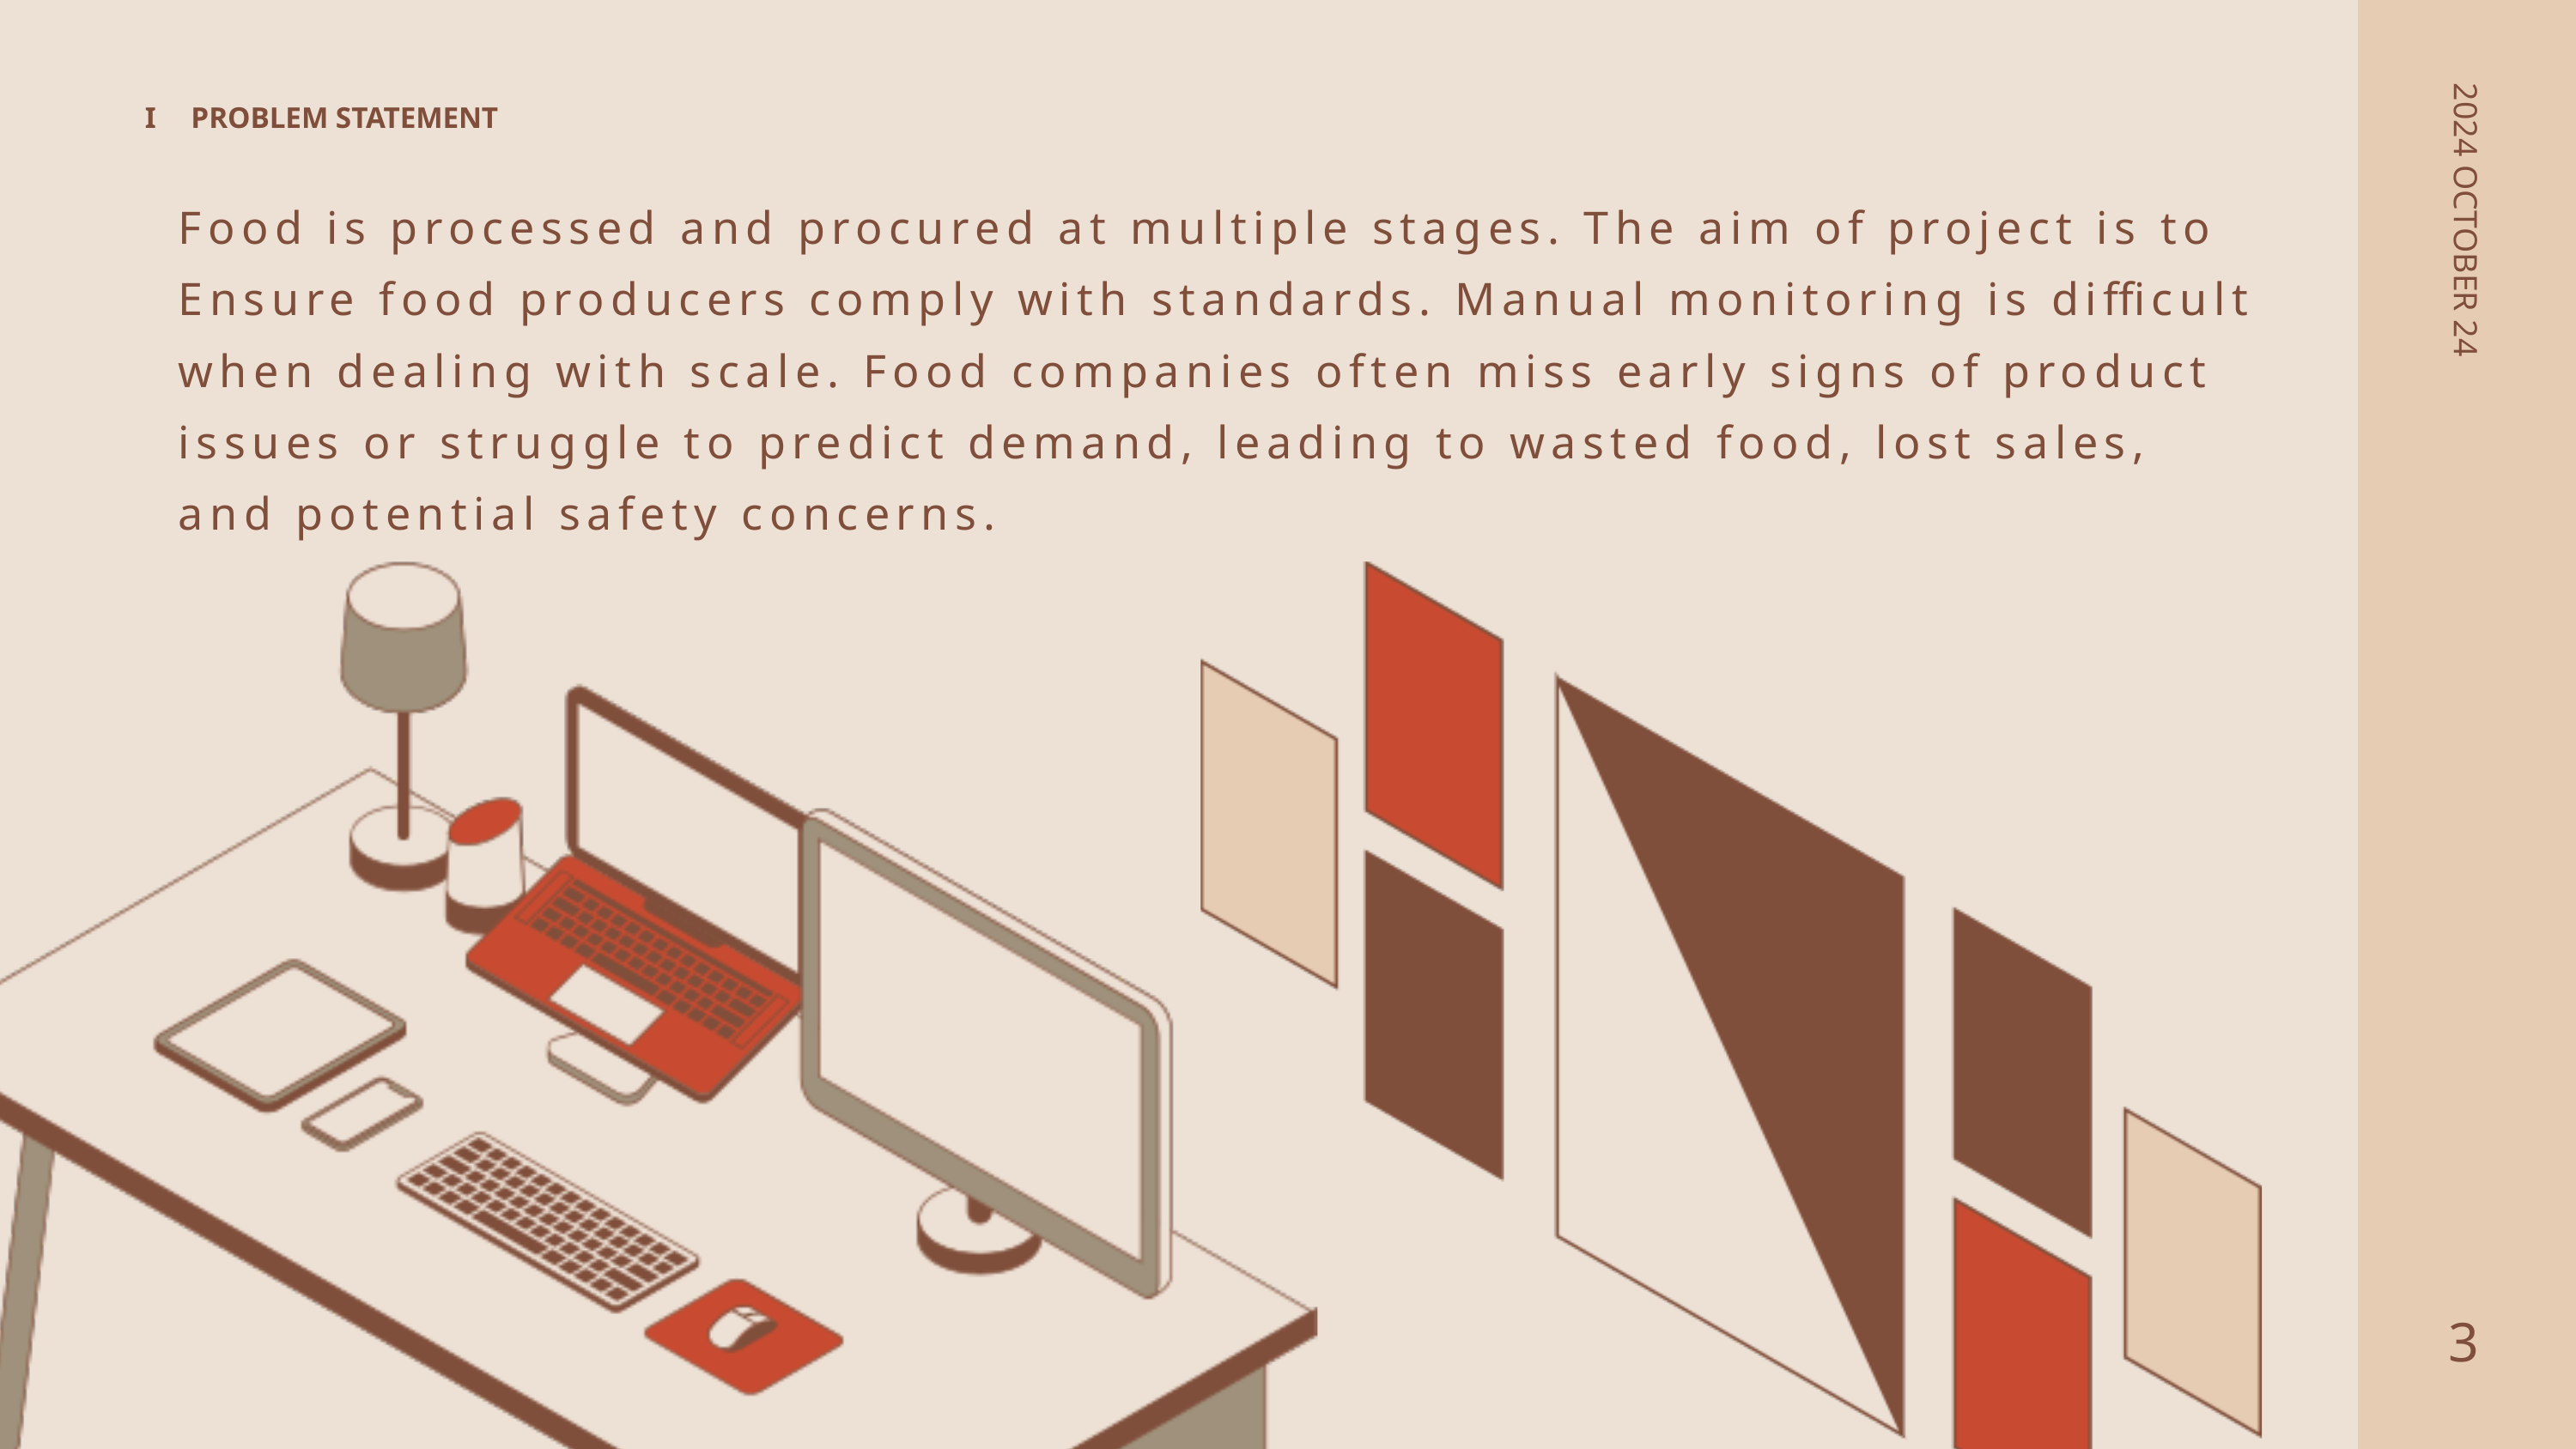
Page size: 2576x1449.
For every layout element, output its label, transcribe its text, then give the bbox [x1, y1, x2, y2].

text_box PROBLEM STATEMENT [191, 100, 647, 134]
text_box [2357, 0, 2576, 1449]
text_box Food is processed and procured at multiple stages. The aim of project is to Ensure food producers comply with standards. Manual monitoring is difficult when dealing with scale. Food companies often miss early signs of product issues or struggle to predict demand, leading to wasted food, lost sales, and potential safety concerns. [178, 181, 2263, 561]
text_box [1200, 561, 2263, 1449]
text_box [0, 561, 1200, 1449]
text_box I [144, 100, 179, 134]
